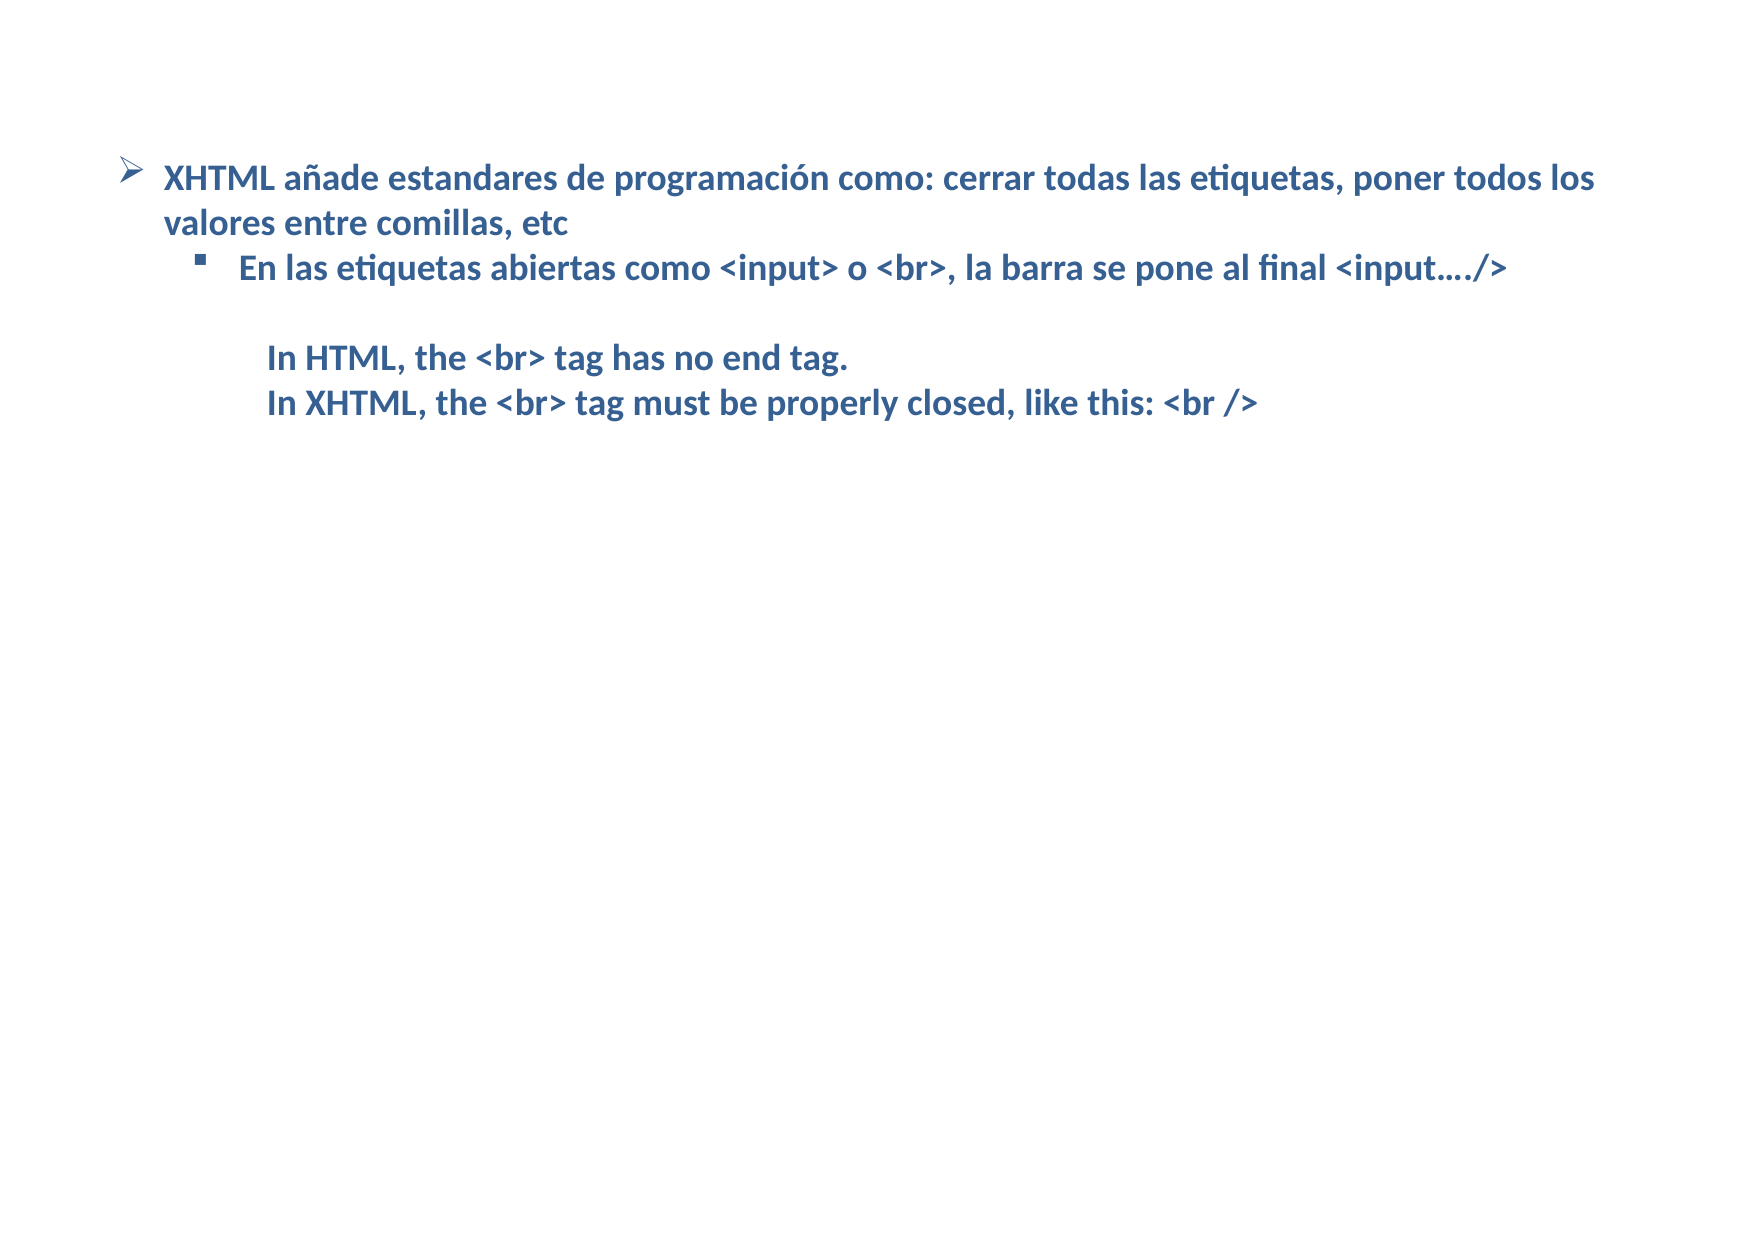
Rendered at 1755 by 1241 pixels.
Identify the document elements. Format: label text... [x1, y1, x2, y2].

text_box XHTML añade estandares de programación como: cerrar todas las etiquetas, poner todos los valores entre comillas, etc En las etiquetas abiertas como <input> o <br>, la barra se pone al final <input…./> In HTML, the <br> tag has no end tag. In XHTML, the <br> tag must be properly closed, like this: <br /> [102, 145, 1690, 565]
